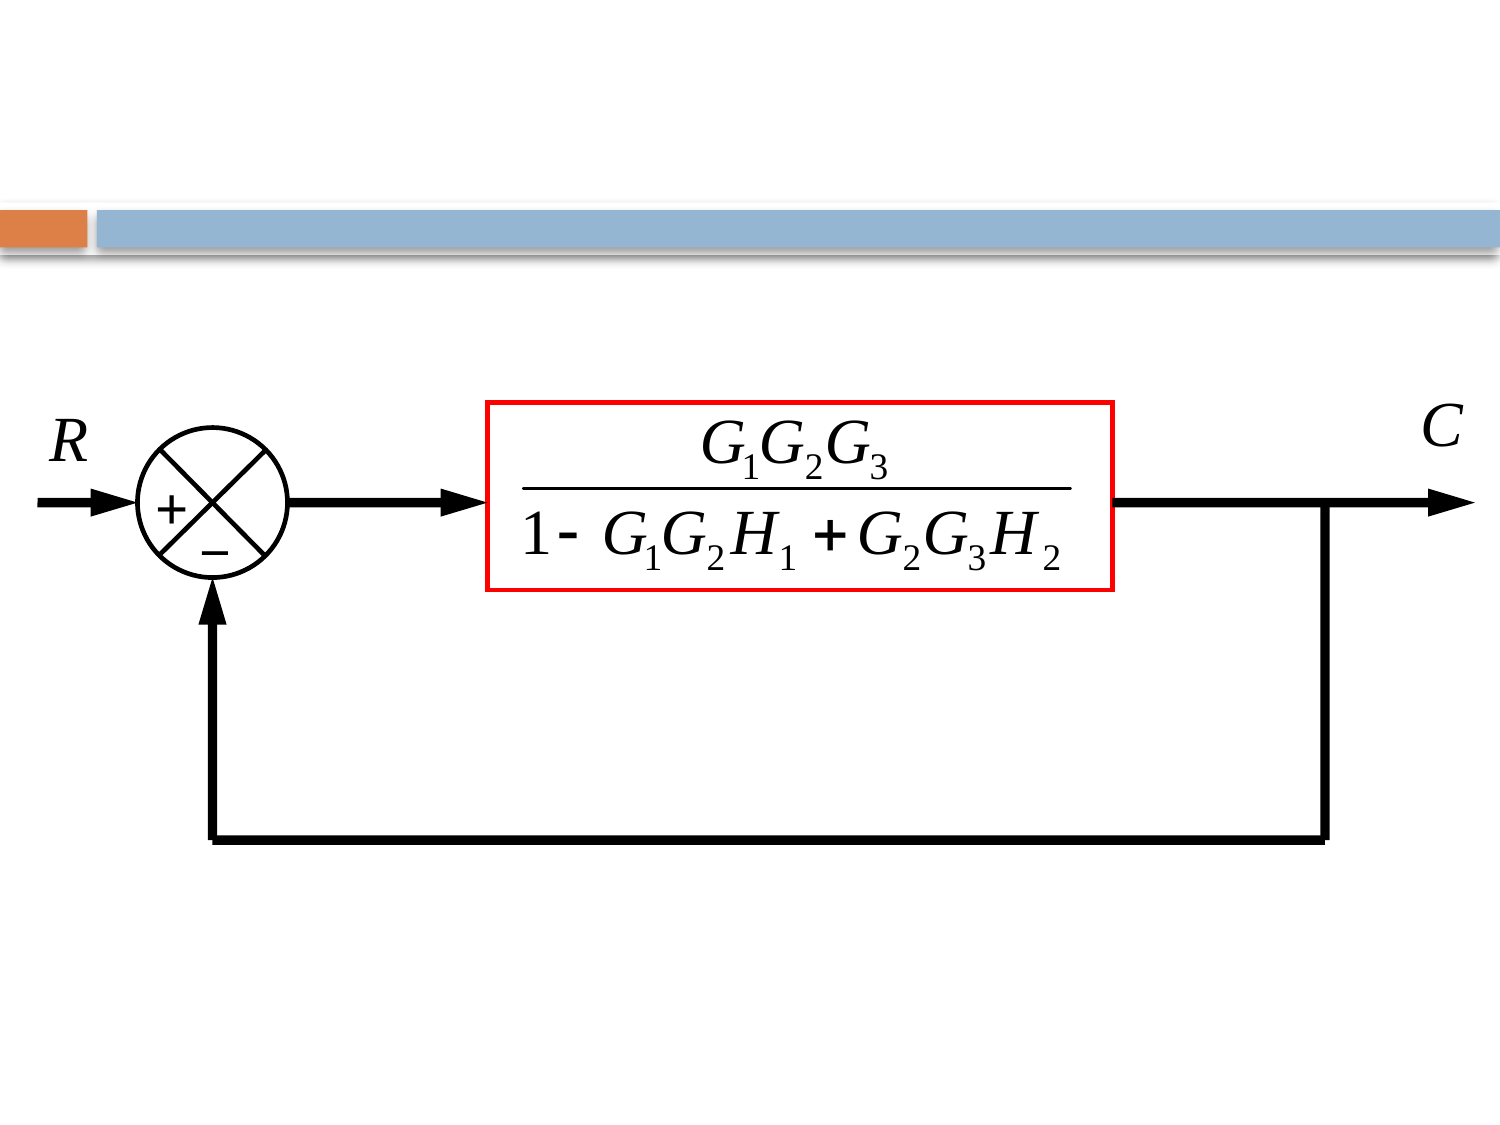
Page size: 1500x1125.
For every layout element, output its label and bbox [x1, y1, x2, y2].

text_box [487, 402, 511, 591]
text_box [37, 402, 102, 473]
text_box [1326, 496, 1475, 509]
text_box [1085, 402, 1113, 591]
text_box [1412, 387, 1477, 463]
text_box [137, 427, 288, 578]
text_box [295, 496, 488, 509]
text_box [37, 496, 129, 509]
text_box [206, 591, 219, 840]
text_box [512, 402, 1085, 586]
